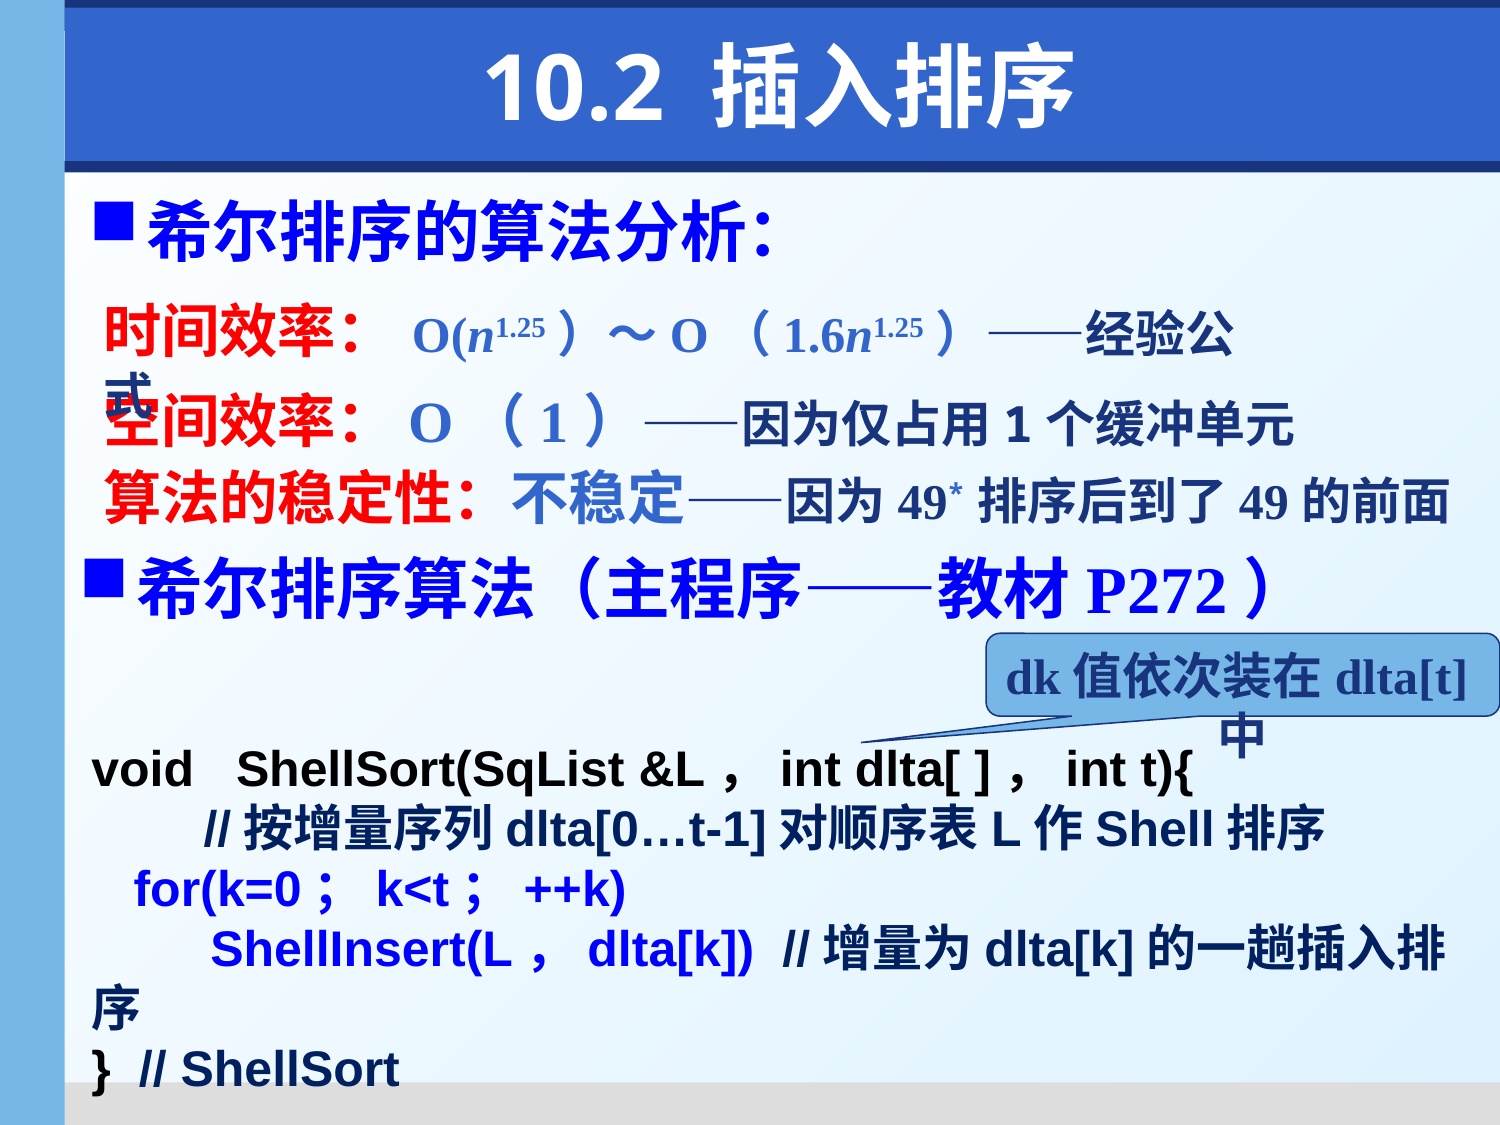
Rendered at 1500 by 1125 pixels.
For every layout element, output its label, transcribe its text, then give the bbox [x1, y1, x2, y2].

text_box 空间效率：O（1）——因为仅占用1个缓冲单元 算法的稳定性：不稳定——因为49*排序后到了49的前面 [88, 369, 1500, 539]
text_box dk值依次装在dlta[t]中 [860, 633, 1500, 743]
text_box 希尔排序的算法分析： [74, 192, 999, 268]
text_box void ShellSort(SqList &L，int dlta[ ]，int t){ //按增量序列dlta[0…t-1]对顺序表L作Shell排序 for(k=0；k<t；++k) ShellInsert(L，dlta[k]) //增量为dlta[k]的一趟插入排序 } // ShellSort [76, 728, 1471, 1104]
list 希尔排序算法（主程序——教材P272） [64, 538, 1471, 1071]
title 10.2 插入排序 [88, 19, 1471, 149]
text_box 时间效率： O(n1.25）～O（1.6n1.25）——经验公式 [88, 286, 1294, 432]
